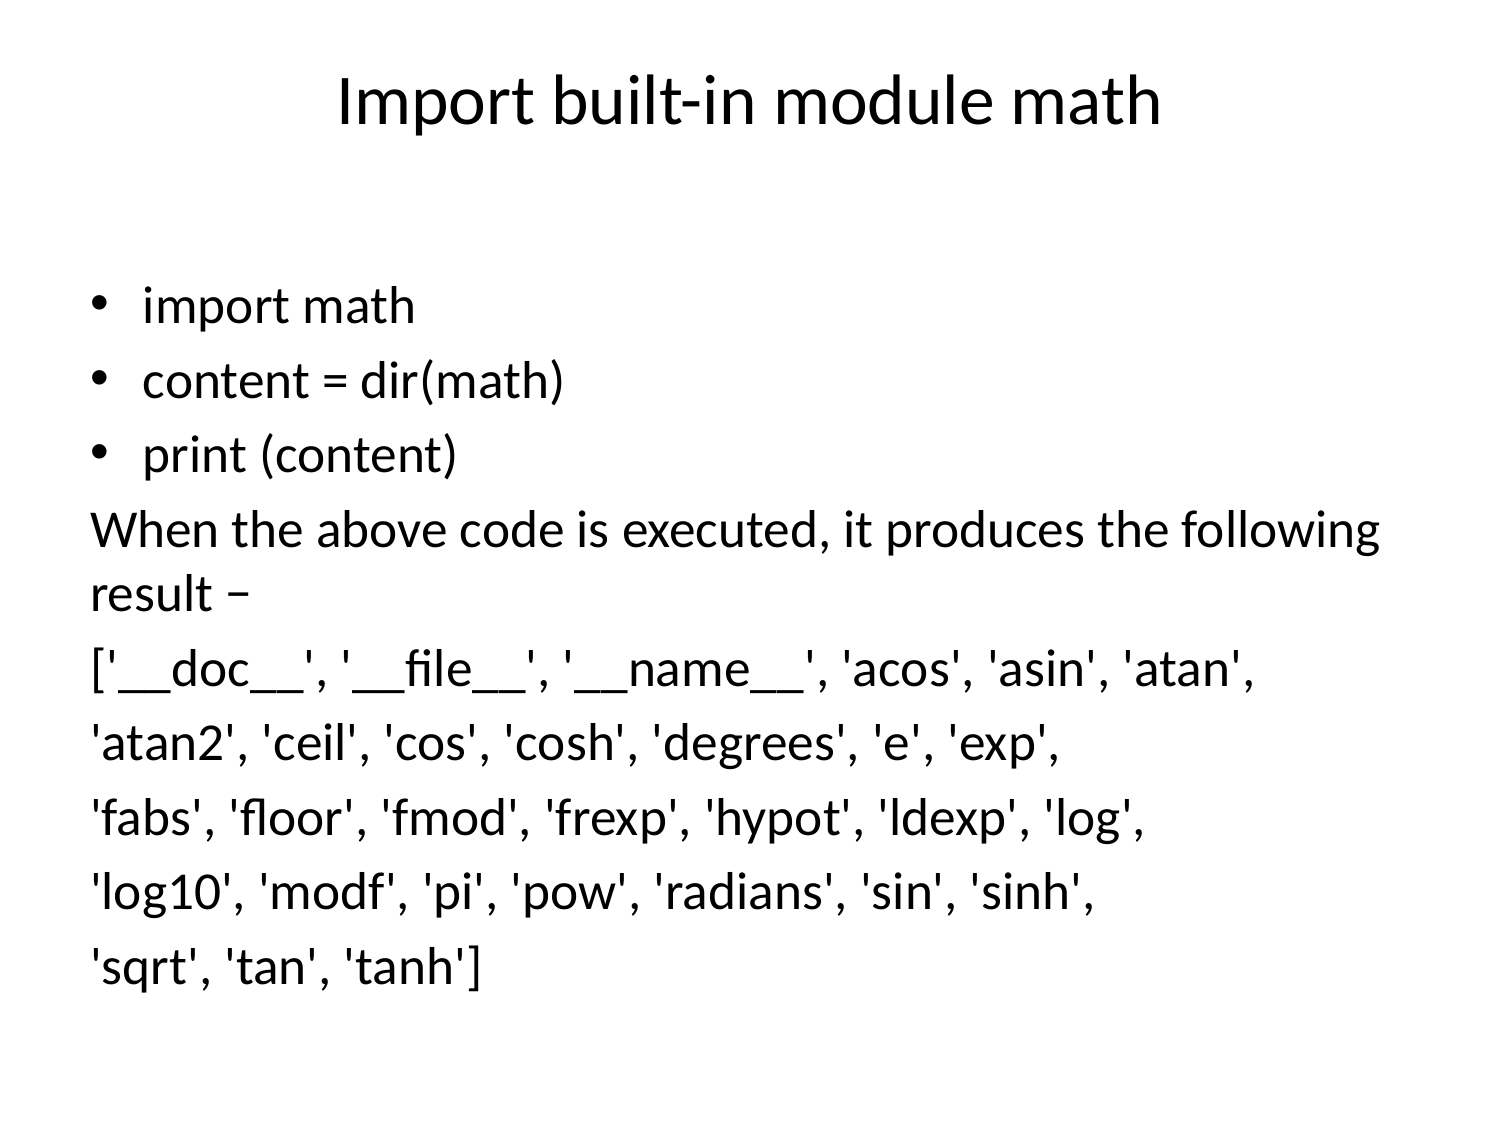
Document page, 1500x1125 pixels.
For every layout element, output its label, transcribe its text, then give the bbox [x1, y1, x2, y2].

list import math content = dir(math) print (content) When the above code is executed, it produces the following result − ['__doc__', '__file__', '__name__', 'acos', 'asin', 'atan', 'atan2', 'ceil', 'cos', 'cosh', 'degrees', 'e', 'exp', 'fabs', 'floor', 'fmod', 'frexp', 'hypot', 'ldexp', 'log', 'log10', 'modf', 'pi', 'pow', 'radians', 'sin', 'sinh', 'sqrt', 'tan', 'tanh'] [75, 262, 1425, 1005]
title Import built-in module math [75, 45, 1425, 233]
